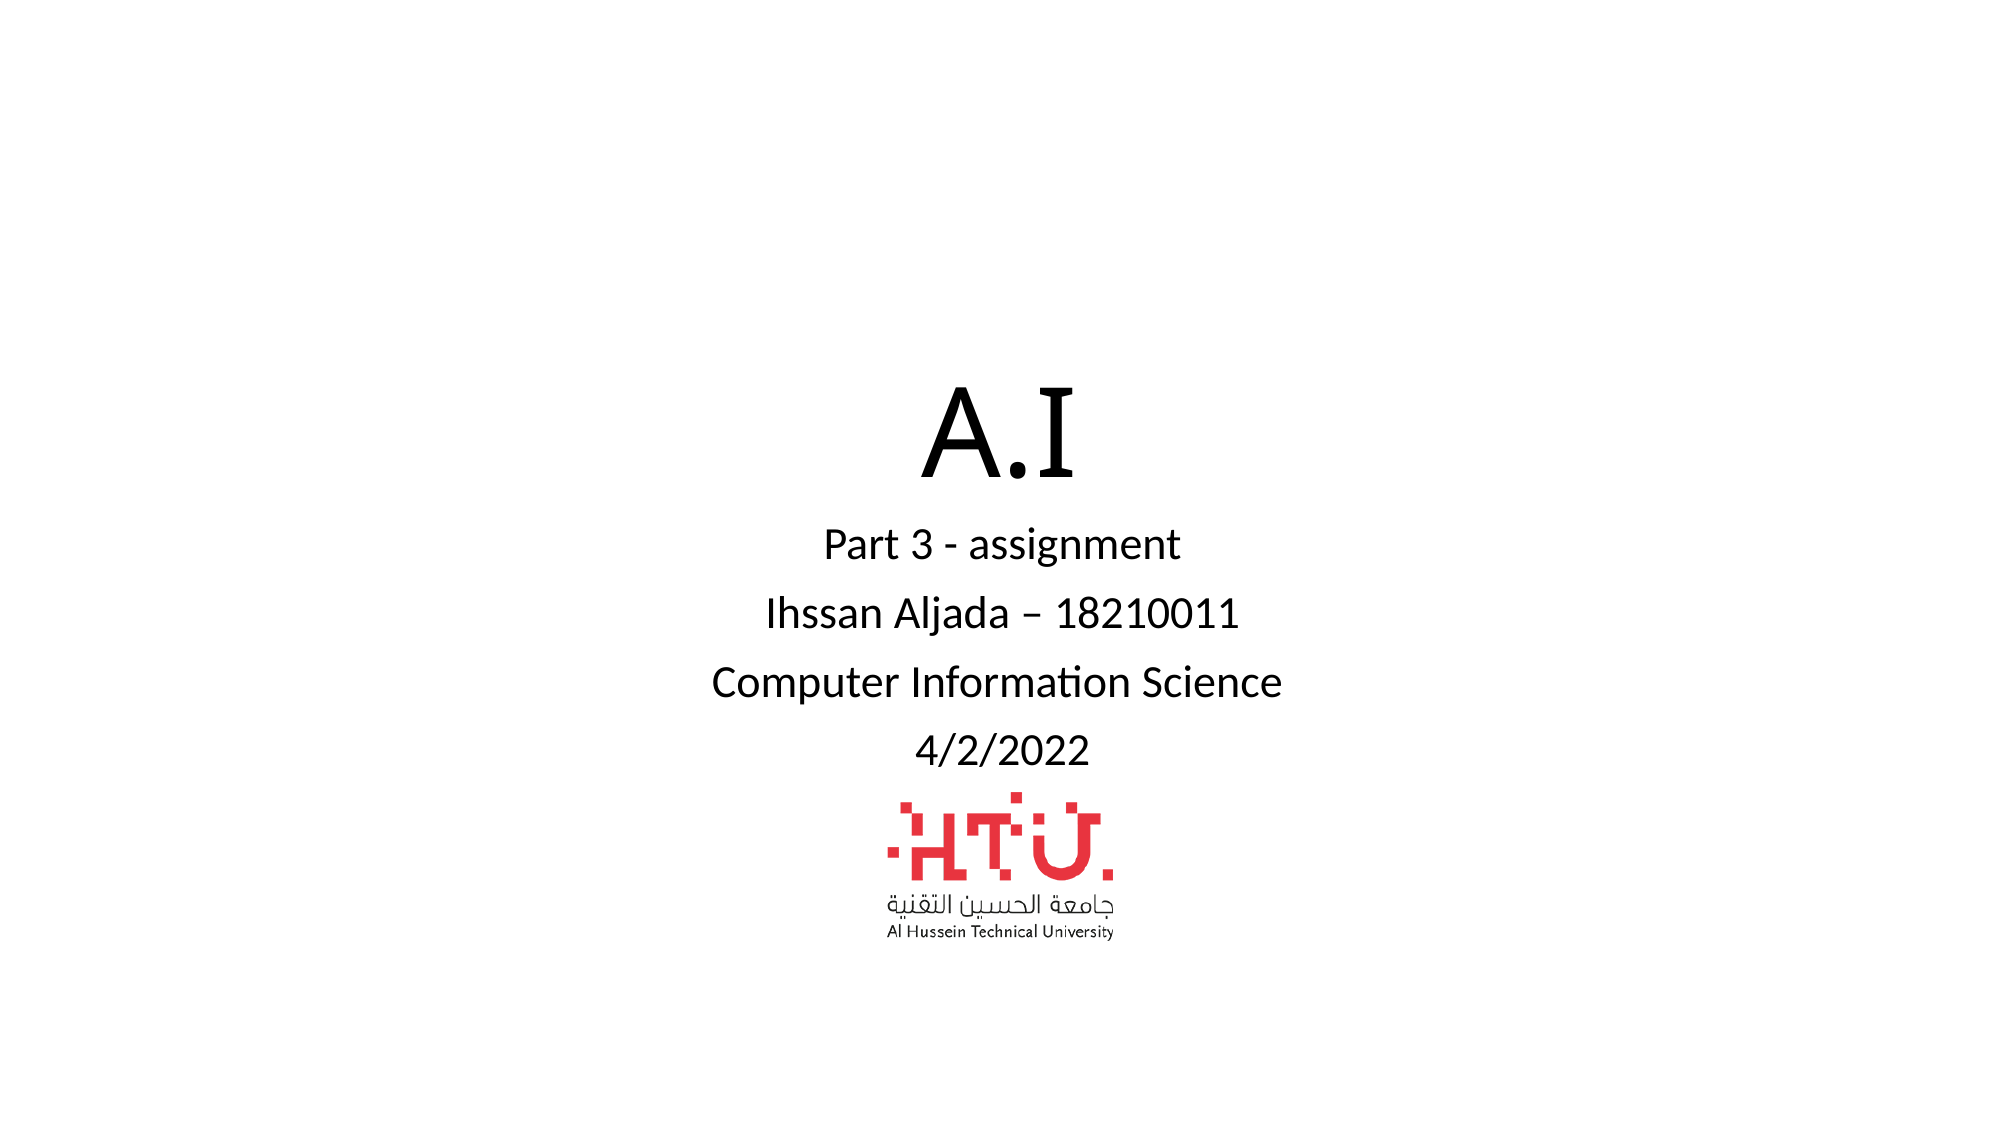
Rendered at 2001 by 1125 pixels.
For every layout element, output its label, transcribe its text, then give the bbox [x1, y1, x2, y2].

title A.I [249, 226, 1750, 513]
picture [887, 792, 1113, 941]
subtitle Part 3 - assignment Ihssan Aljada – 18210011 Computer Information Science 4/2/2022 [252, 512, 1753, 785]
